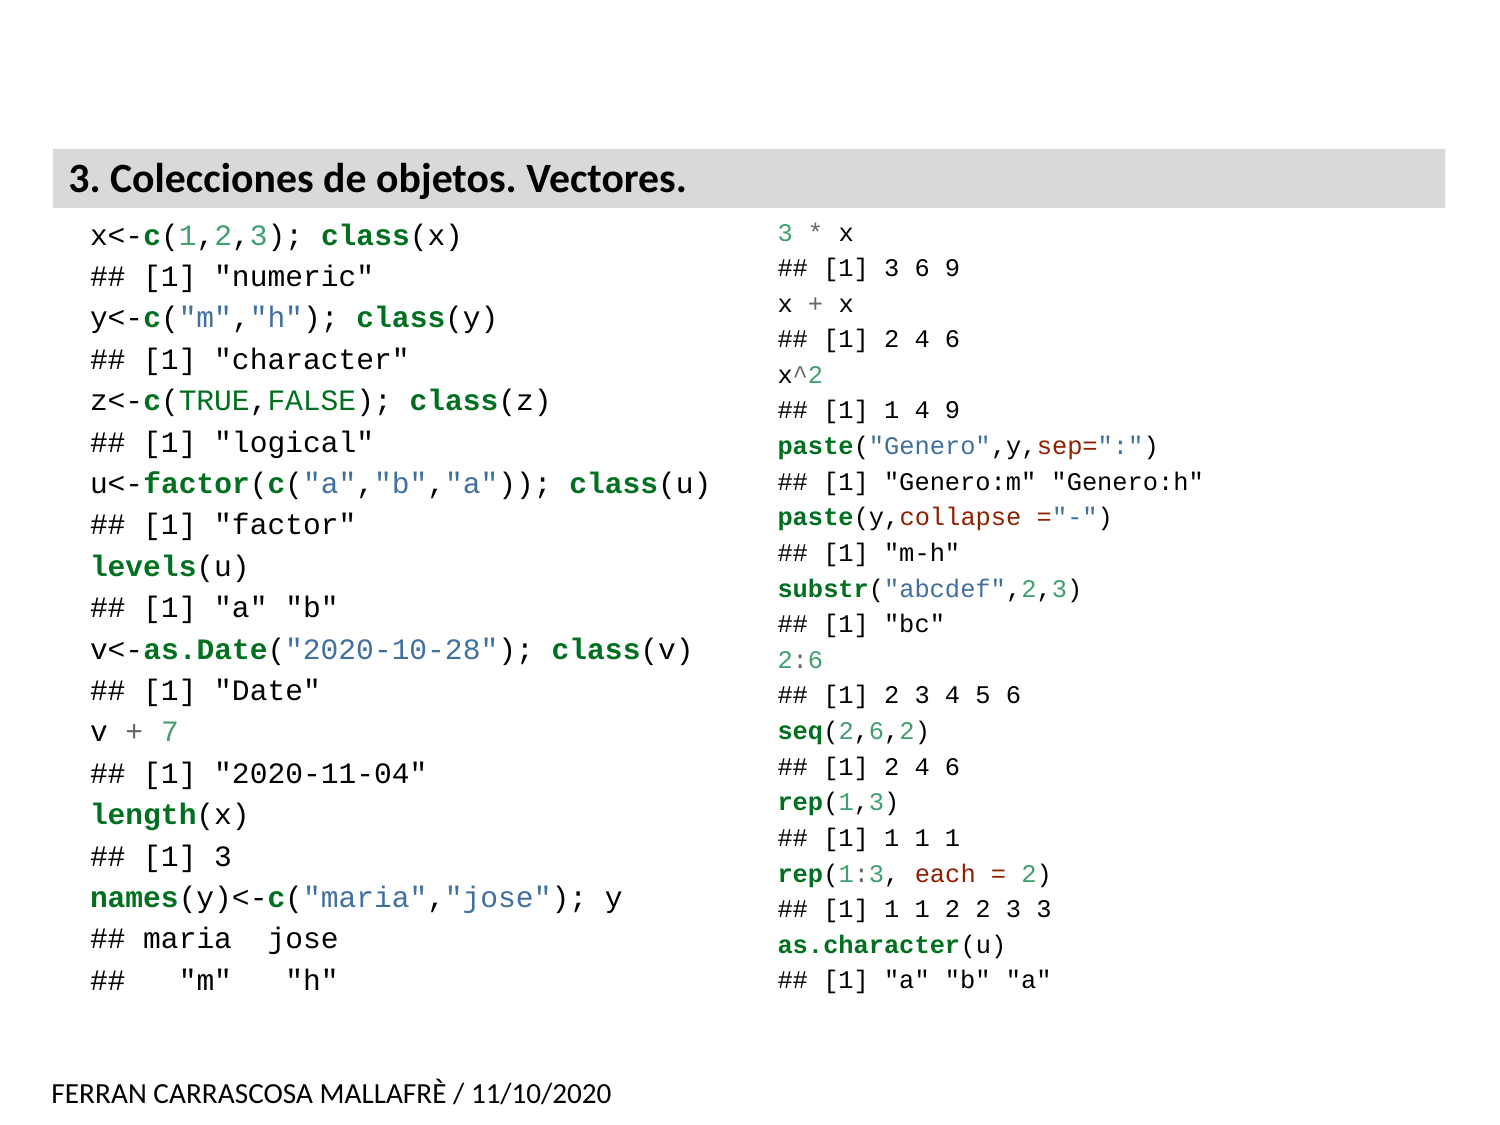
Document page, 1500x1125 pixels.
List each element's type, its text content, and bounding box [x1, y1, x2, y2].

title 3. Colecciones de objetos. Vectores. [53, 143, 1447, 210]
list x<-c(1,2,3); class(x) ## [1] "numeric" y<-c("m","h"); class(y) ## [1] "character" z<-c(TRUE,FALSE); class(z) ## [1] "logical" u<-factor(c("a","b","a")); class(u) ## [1] "factor" levels(u) ## [1] "a" "b" v<-as.Date("2020-10-28"); class(v) ## [1] "Date" v + 7 ## [1] "2020-11-04" length(x) ## [1] 3 names(y)<-c("maria","jose"); y ## maria jose ## "m" "h" [75, 208, 762, 1005]
list 3 * x ## [1] 3 6 9 x + x ## [1] 2 4 6 x^2 ## [1] 1 4 9 paste("Genero",y,sep=":") ## [1] "Genero:m" "Genero:h" paste(y,collapse ="-") ## [1] "m-h" substr("abcdef",2,3) ## [1] "bc" 2:6 ## [1] 2 3 4 5 6 seq(2,6,2) ## [1] 2 4 6 rep(1,3) ## [1] 1 1 1 rep(1:3, each = 2) ## [1] 1 1 2 2 3 3 as.character(u) ## [1] "a" "b" "a" [762, 208, 1425, 1005]
